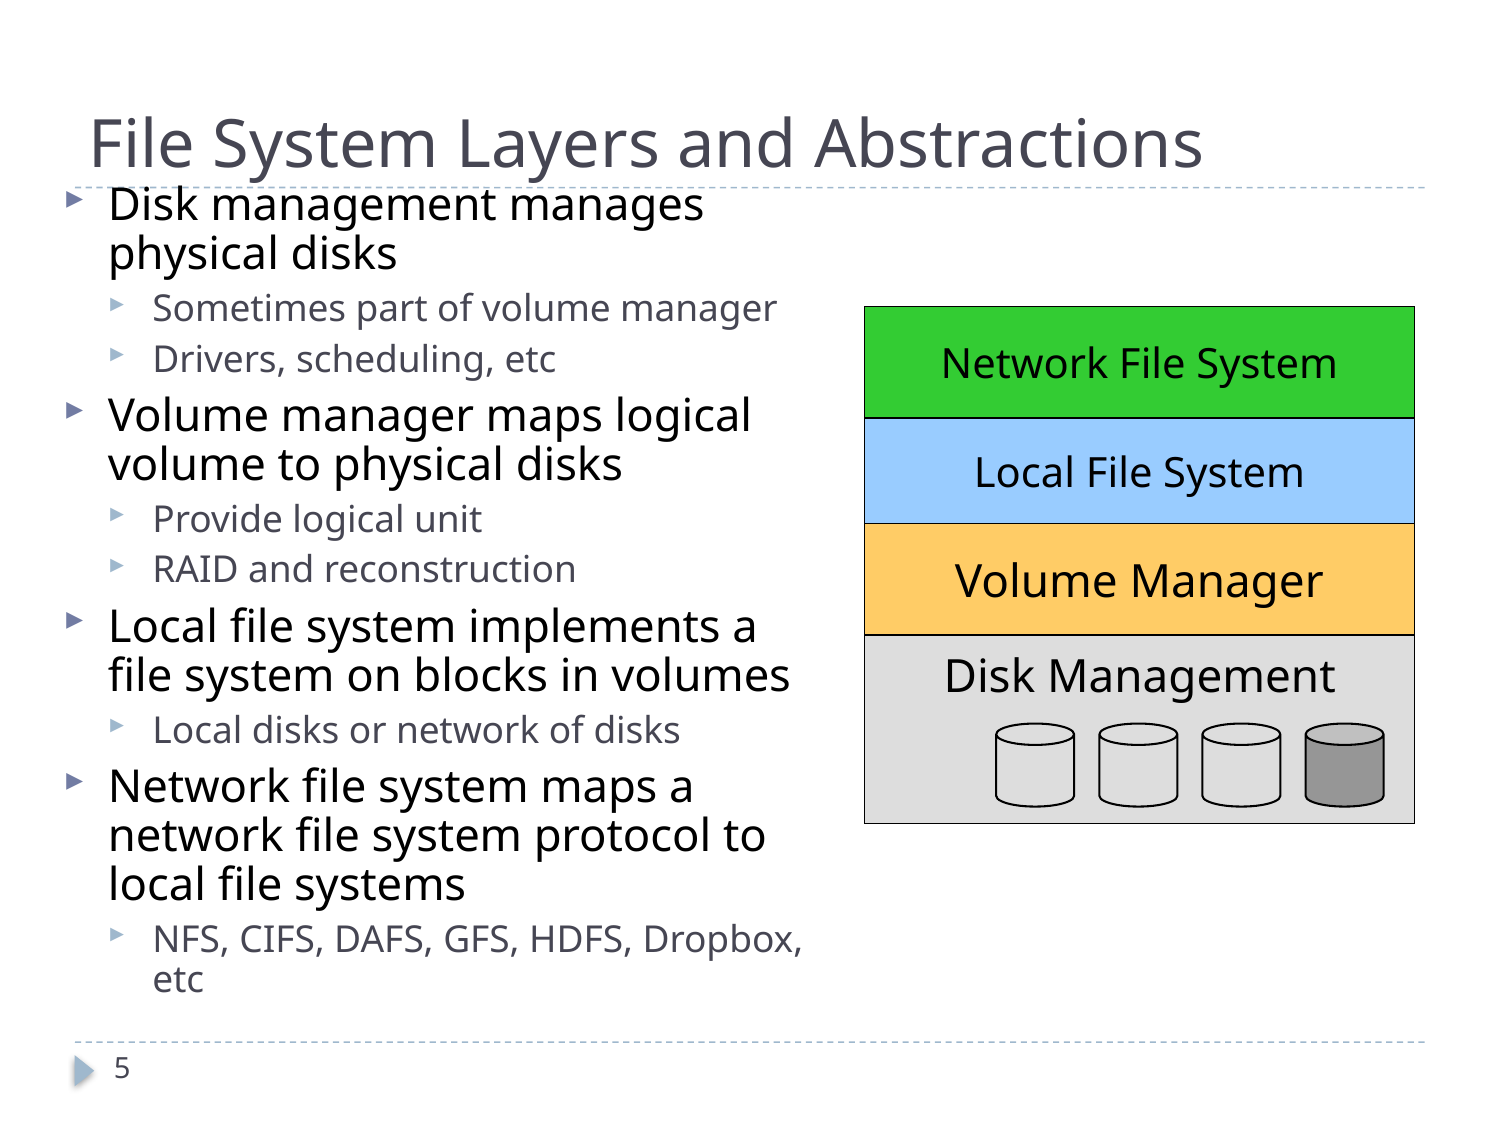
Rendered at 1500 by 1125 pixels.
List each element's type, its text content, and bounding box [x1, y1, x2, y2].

text_box [1202, 723, 1281, 807]
slide_number 5 [100, 1042, 426, 1103]
text_box Volume Manager [864, 524, 1415, 635]
list Disk management manages physical disks Sometimes part of volume manager Drivers, scheduling, etc Volume manager maps logical volume to physical disks Provide logical unit RAID and reconstruction Local file system implements a file system on blocks in volumes Local disks or network of disks Network file system maps a network file system protocol to local file systems NFS, CIFS, DAFS, GFS, HDFS, Dropbox, etc [49, 175, 825, 1013]
text_box Network File System [864, 306, 1415, 418]
text_box [1099, 723, 1178, 807]
text_box Local File System [864, 418, 1415, 524]
text_box [1305, 723, 1384, 807]
text_box Disk Management [864, 635, 1415, 824]
title File System Layers and Abstractions [75, 24, 1425, 188]
text_box [996, 723, 1075, 807]
